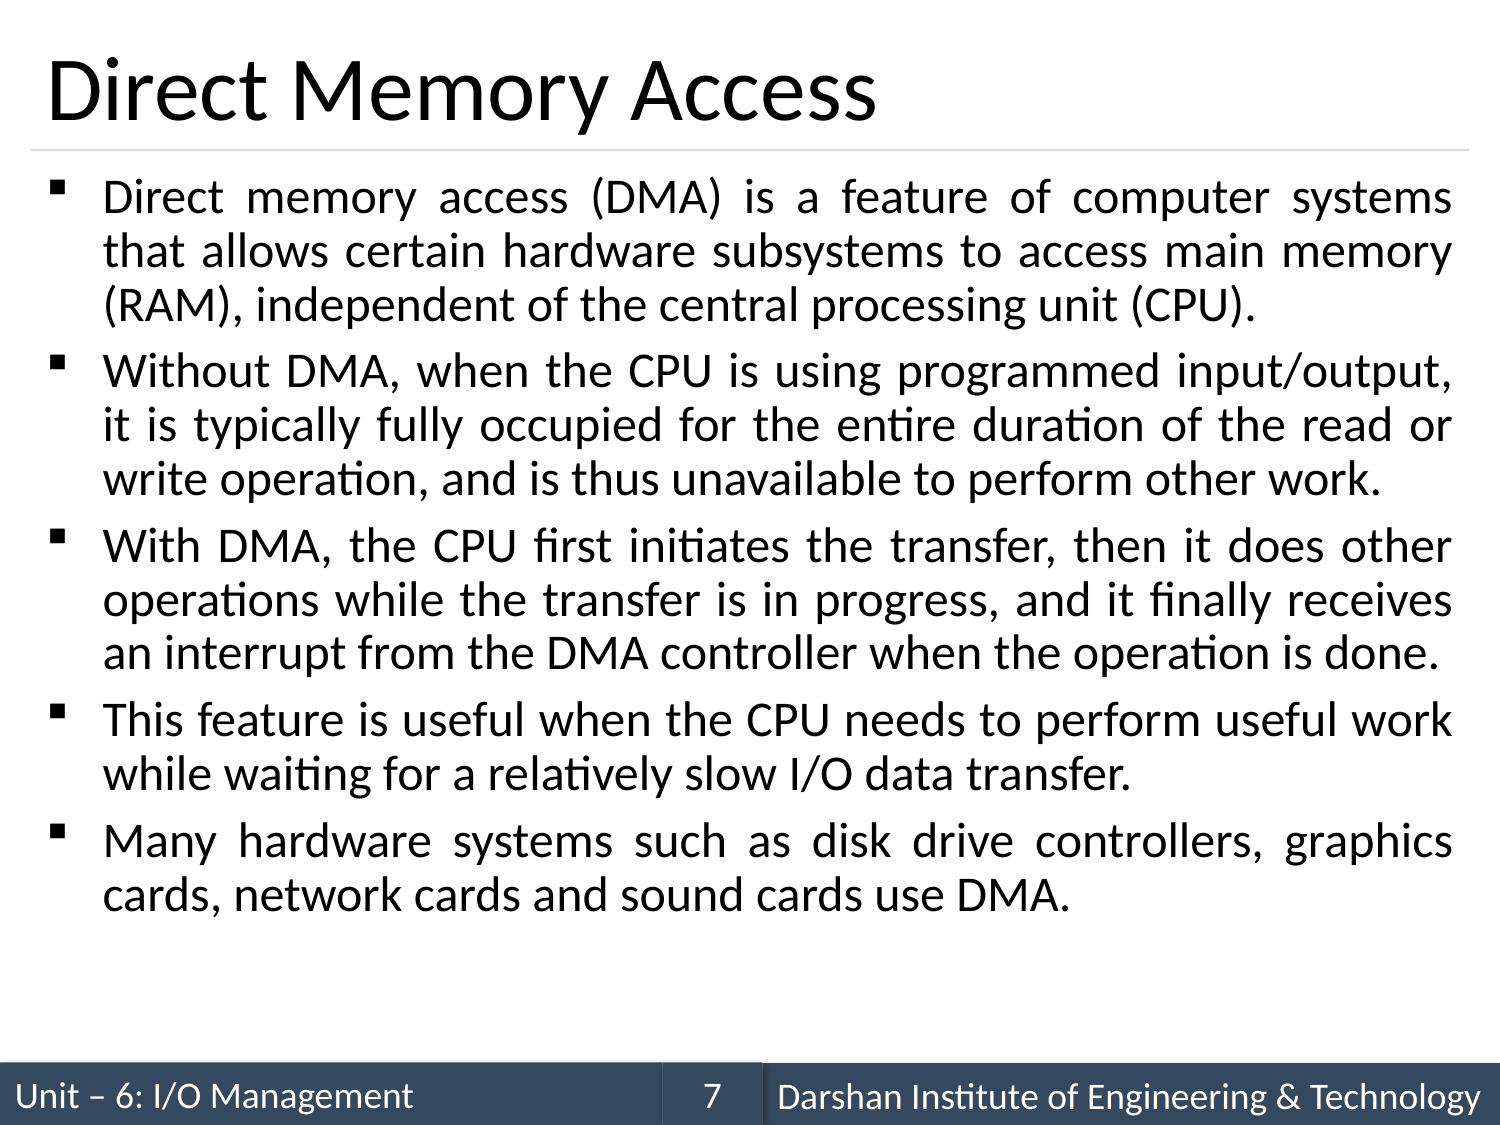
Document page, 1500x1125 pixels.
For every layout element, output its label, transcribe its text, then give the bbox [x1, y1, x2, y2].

title Direct Memory Access [31, 17, 1469, 150]
list Direct memory access (DMA) is a feature of computer systems that allows certain hardware subsystems to access main memory (RAM), independent of the central processing unit (CPU). Without DMA, when the CPU is using programmed input/output, it is typically fully occupied for the entire duration of the read or write operation, and is thus unavailable to perform other work. With DMA, the CPU first initiates the transfer, then it does other operations while the transfer is in progress, and it finally receives an interrupt from the DMA controller when the operation is done. This feature is useful when the CPU needs to perform useful work while waiting for a relatively slow I/O data transfer. Many hardware systems such as disk drive controllers, graphics cards, network cards and sound cards use DMA. [31, 162, 1469, 1038]
